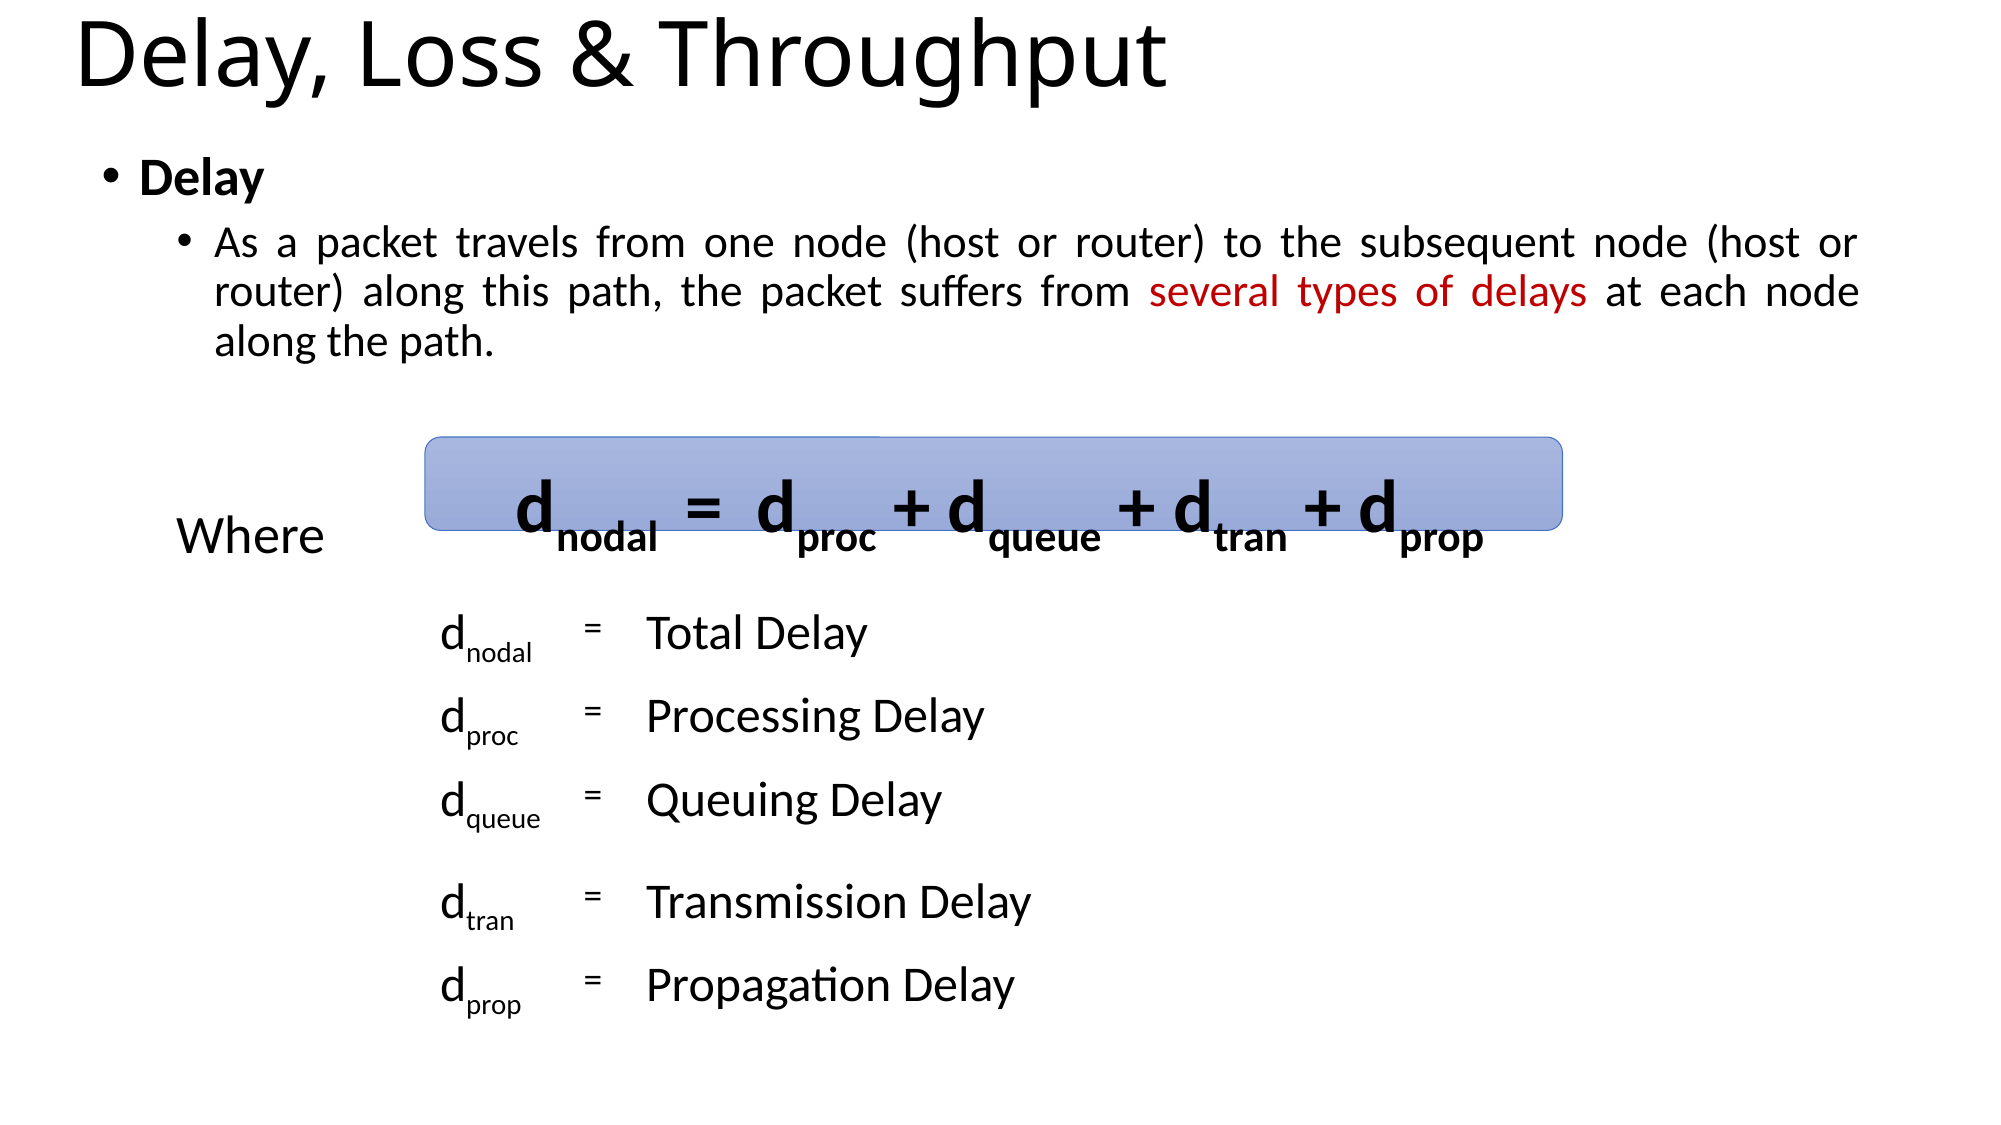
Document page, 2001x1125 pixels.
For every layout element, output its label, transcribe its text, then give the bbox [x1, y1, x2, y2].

table_header dnodal [425, 605, 569, 688]
table_cell dproc [425, 688, 569, 771]
table_cell = [569, 957, 631, 1040]
list Delay As a packet travels from one node (host or router) to the subsequent node (host or router) along this path, the packet suffers from several types of delays at each node along the path. Where [86, 141, 1875, 827]
table_cell dqueue [425, 771, 569, 873]
table_cell Propagation Delay [631, 957, 1393, 1040]
table_cell Transmission Delay [631, 873, 1393, 957]
table_cell dtran [425, 873, 569, 957]
table_header Total Delay [631, 605, 1393, 688]
table_cell = [569, 688, 631, 771]
table_cell dprop [425, 957, 569, 1040]
table_cell = [569, 873, 631, 957]
title Delay, Loss & Throughput [58, 0, 2000, 114]
table_cell Queuing Delay [631, 771, 1393, 873]
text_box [337, 435, 1663, 559]
table_cell Processing Delay [631, 688, 1393, 771]
table_cell = [569, 771, 631, 873]
table_header = [569, 605, 631, 688]
